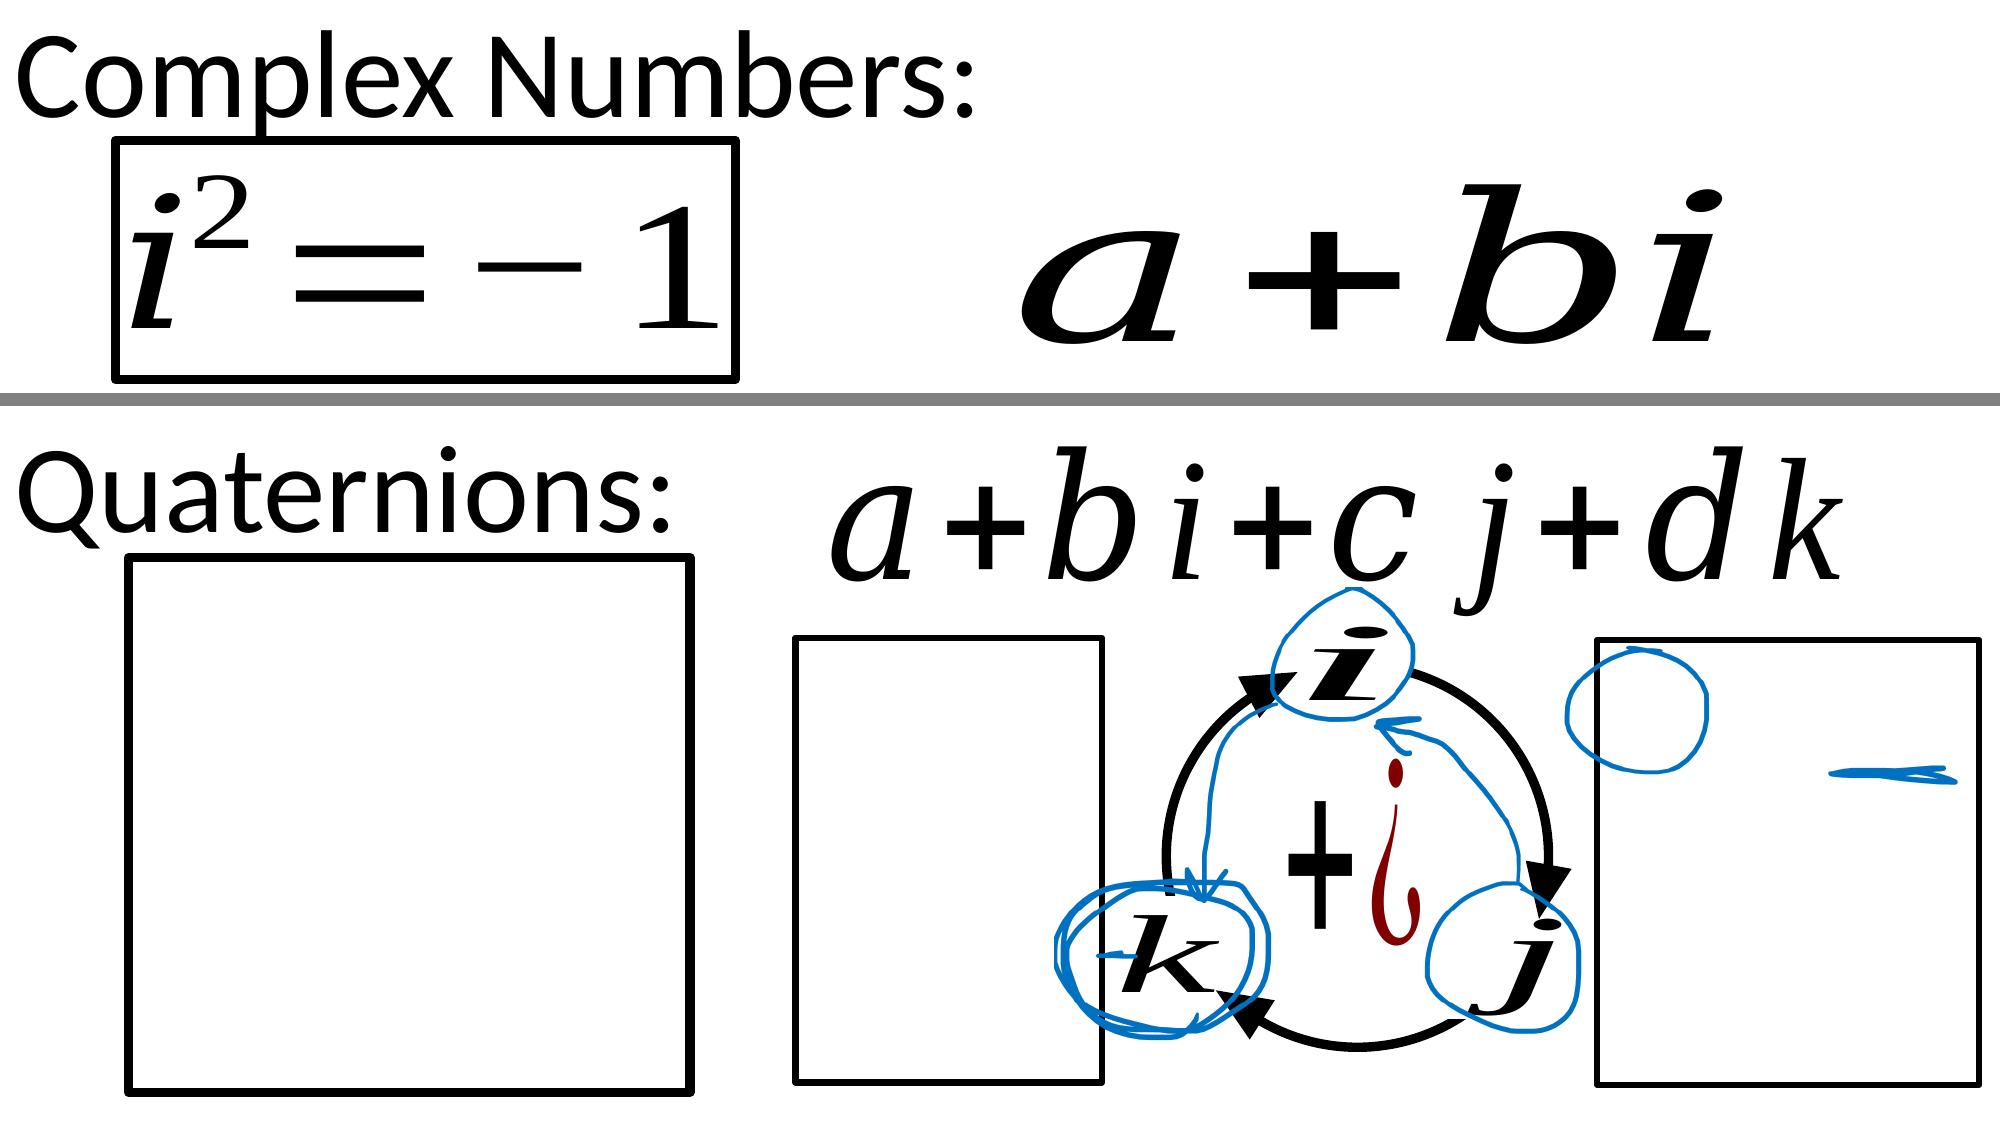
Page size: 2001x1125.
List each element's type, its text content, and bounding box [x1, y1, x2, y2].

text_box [1115, 603, 1570, 1048]
text_box Unit Quaternions [32, 18, 969, 120]
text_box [0, 399, 2000, 568]
picture [1054, 587, 1966, 1049]
text_box Complex Numbers: [36, 23, 965, 116]
